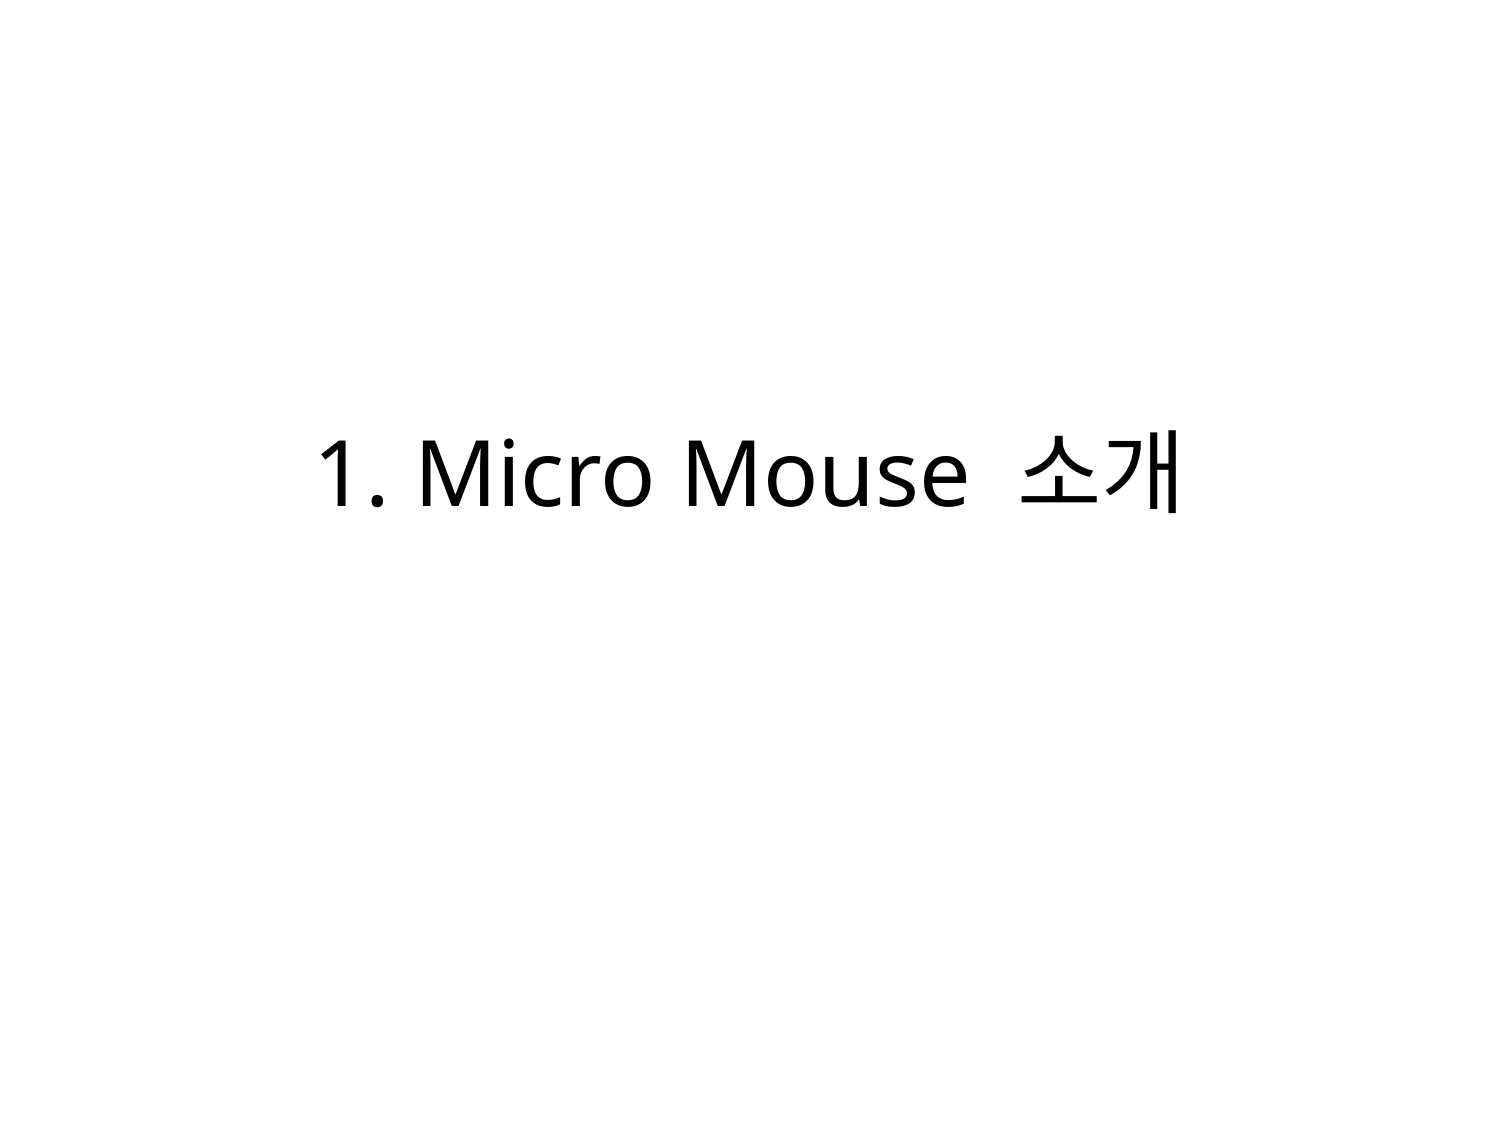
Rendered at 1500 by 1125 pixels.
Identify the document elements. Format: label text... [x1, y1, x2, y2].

title 1. Micro Mouse 소개 [112, 349, 1388, 591]
